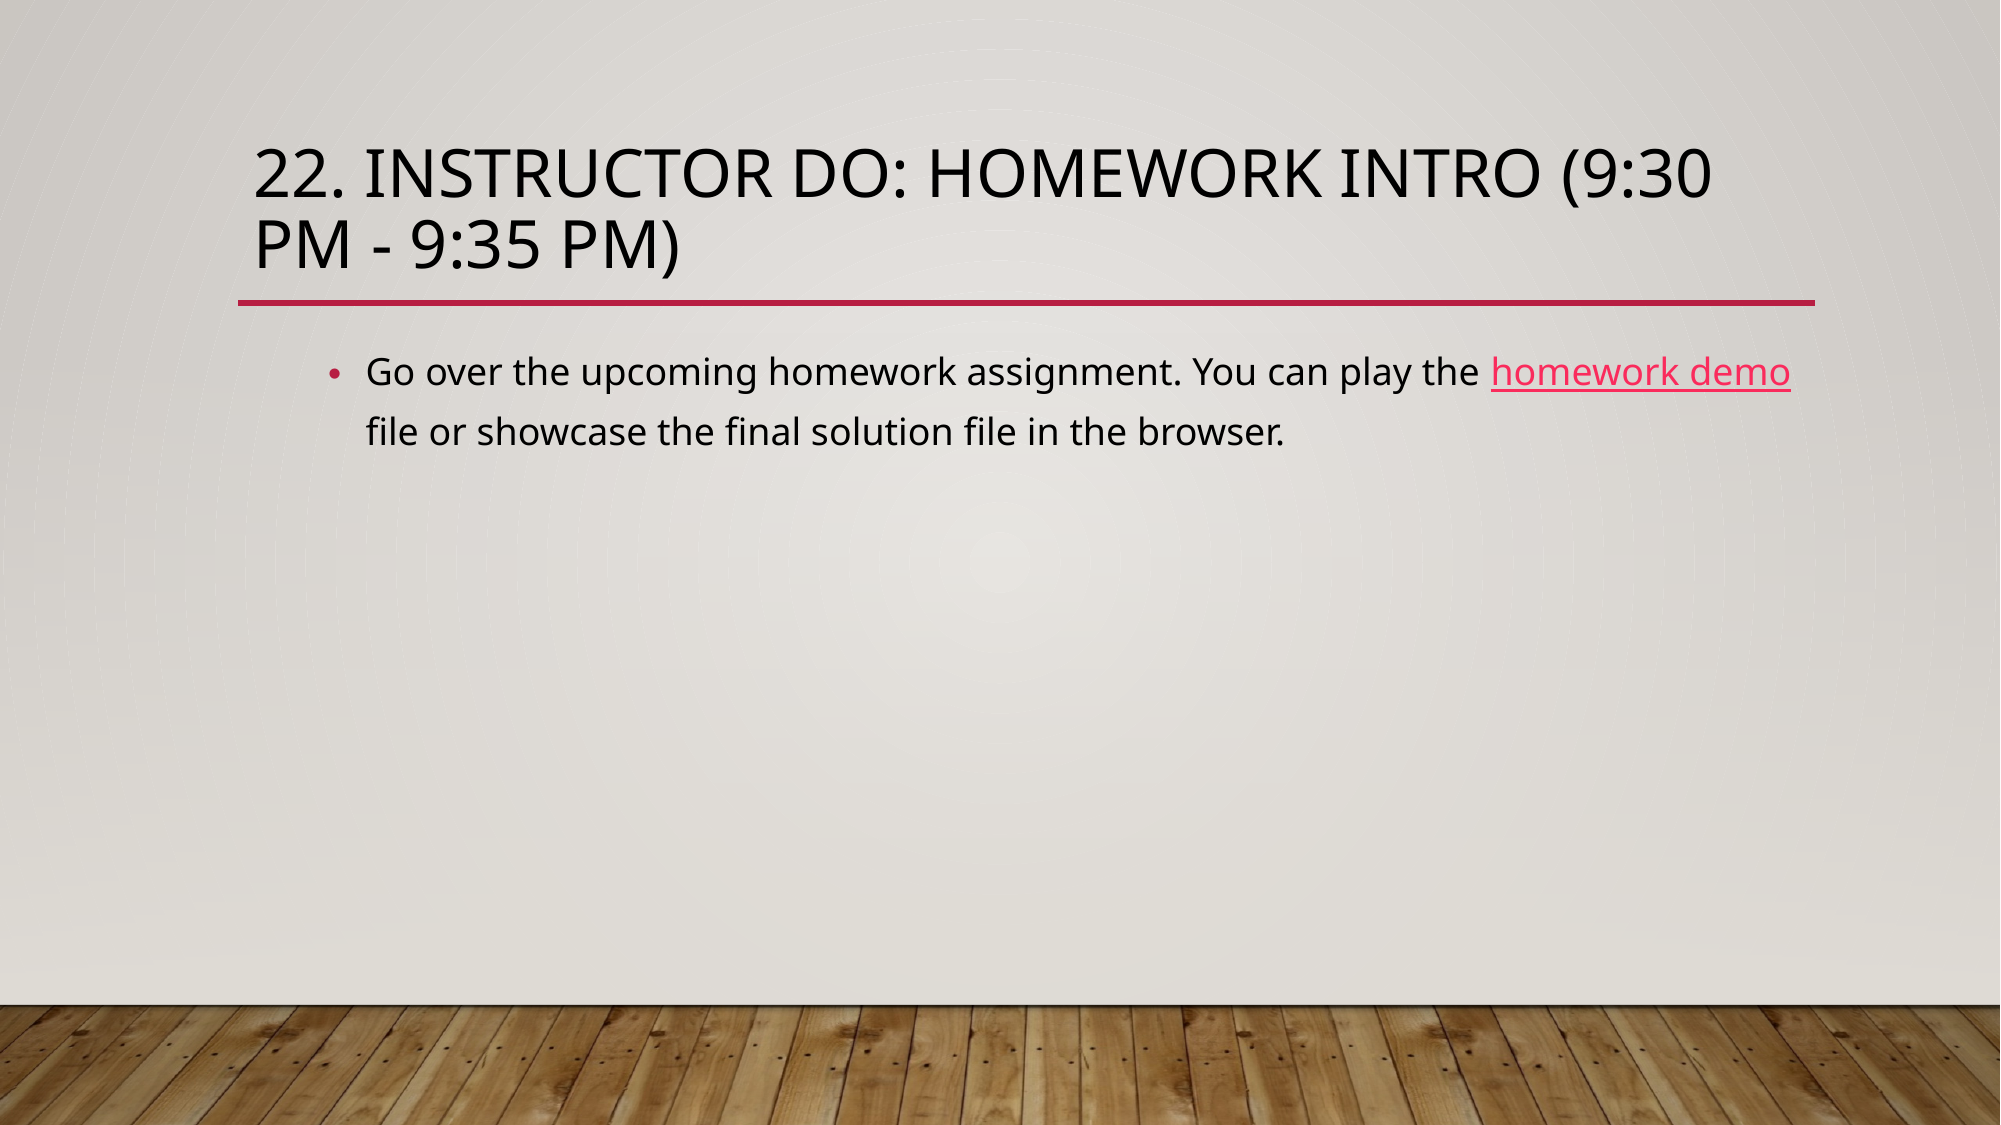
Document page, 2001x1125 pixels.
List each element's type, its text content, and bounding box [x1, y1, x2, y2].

list Go over the upcoming homework assignment. You can play the homework demo file or showcase the final solution file in the browser. [238, 330, 1814, 897]
picture [0, 1005, 2000, 1125]
title 22. Instructor Do: Homework Intro (9:30 PM - 9:35 PM) [238, 131, 1814, 300]
